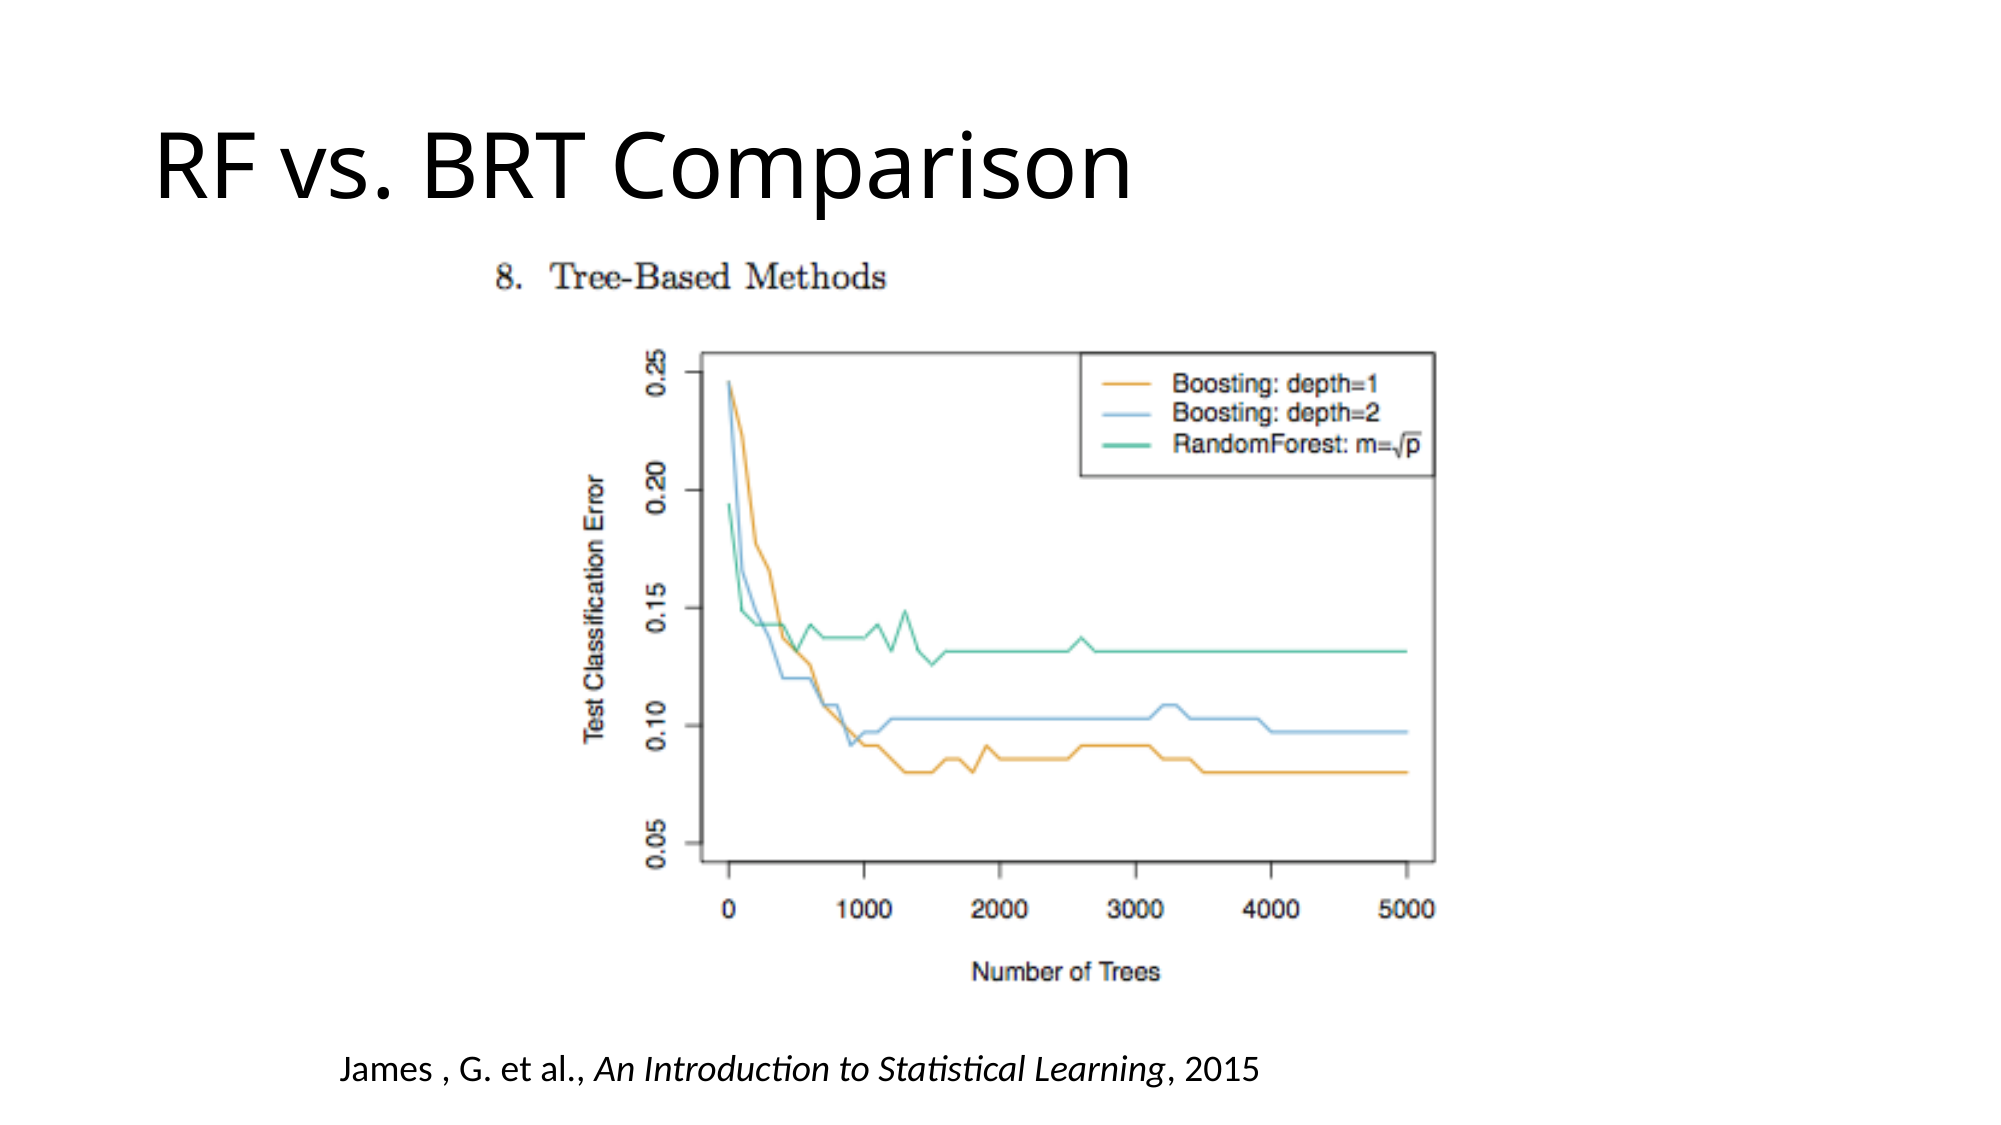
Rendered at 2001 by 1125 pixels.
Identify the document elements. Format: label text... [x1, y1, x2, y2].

text_box James , G. et al., An Introduction to Statistical Learning, 2015 [324, 1037, 1348, 1097]
picture [471, 222, 1526, 1008]
title RF vs. BRT Comparison [137, 59, 1863, 278]
